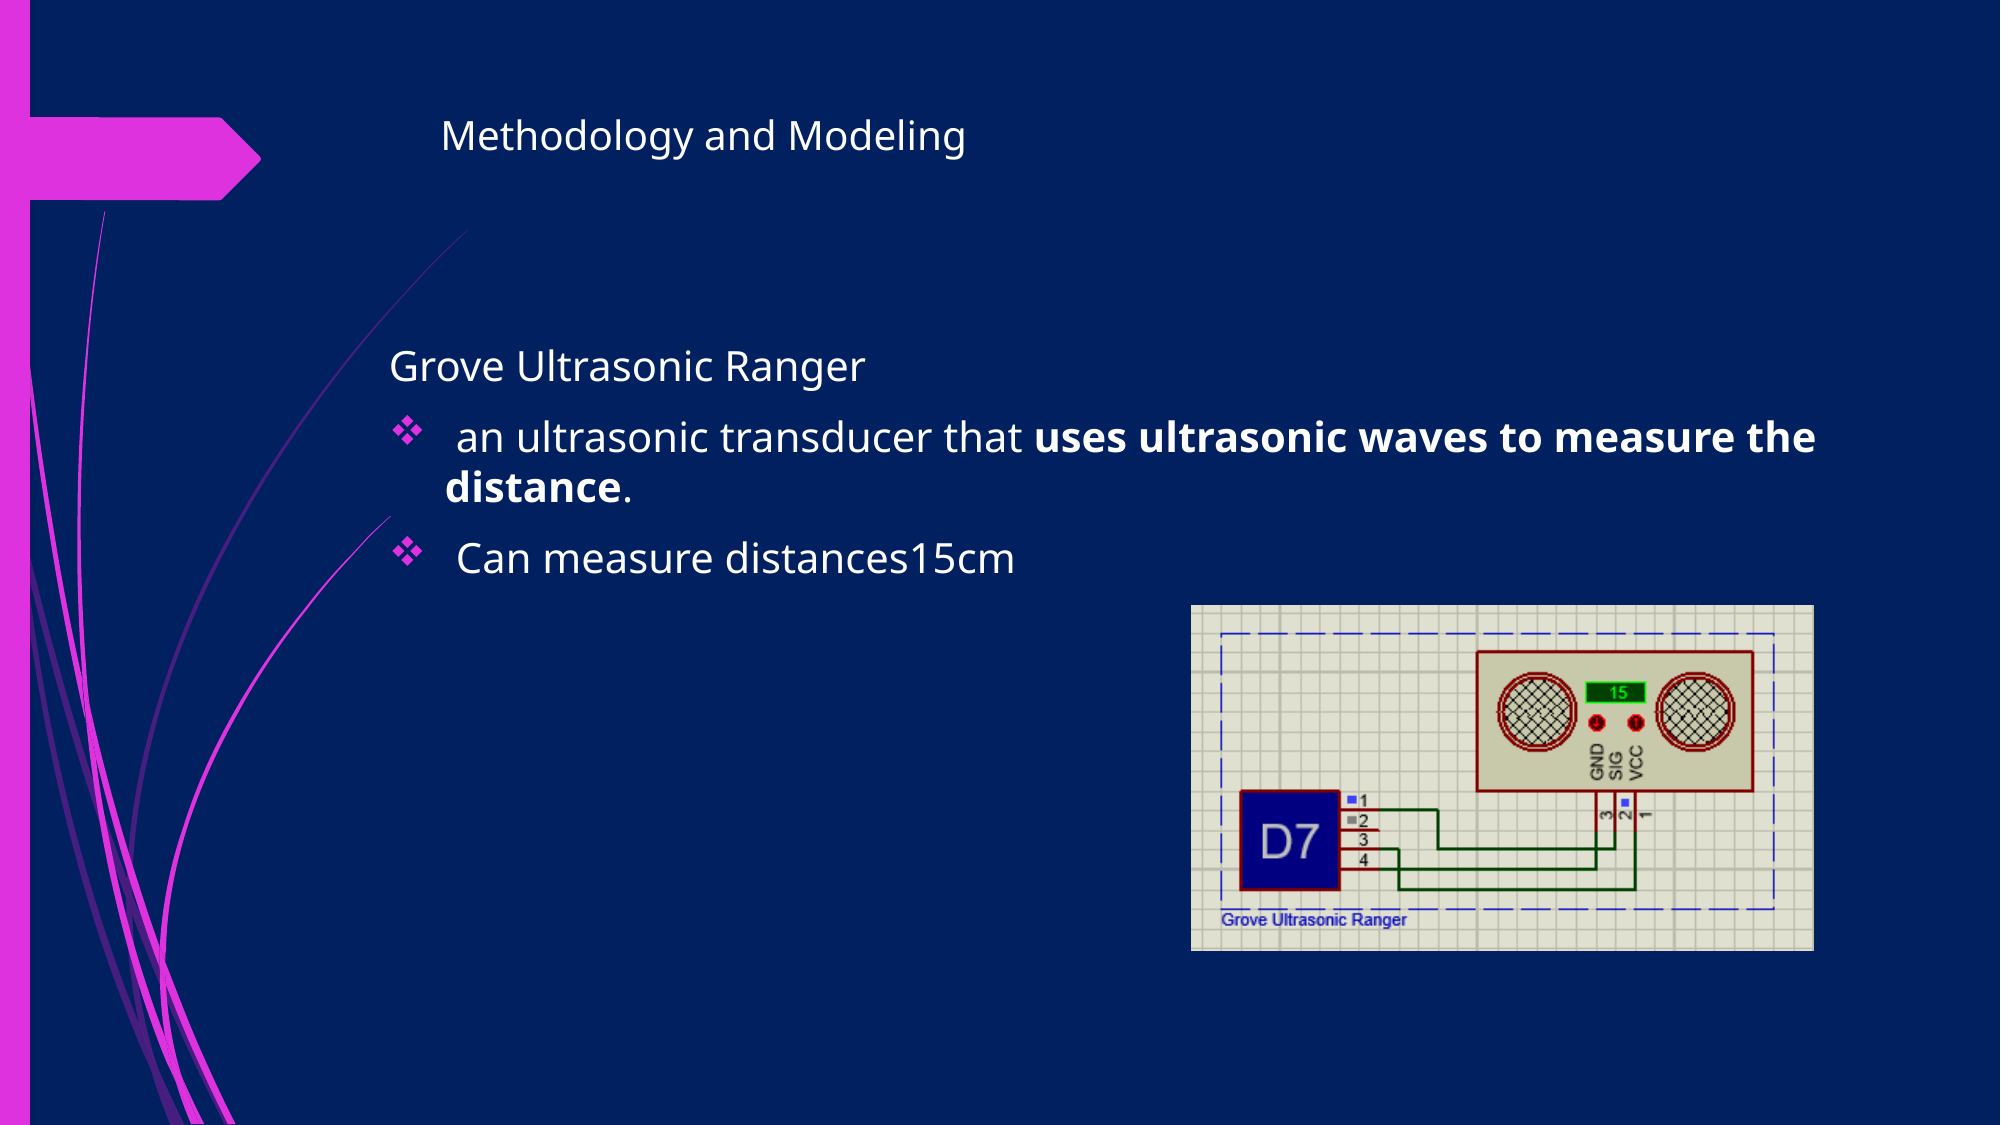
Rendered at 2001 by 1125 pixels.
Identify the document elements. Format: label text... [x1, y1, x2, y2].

title Methodology and Modeling [425, 102, 1888, 313]
list Grove Ultrasonic Ranger an ultrasonic transducer that uses ultrasonic waves to measure the distance. Can measure distances15cm [373, 332, 1837, 995]
picture [1191, 605, 1814, 951]
